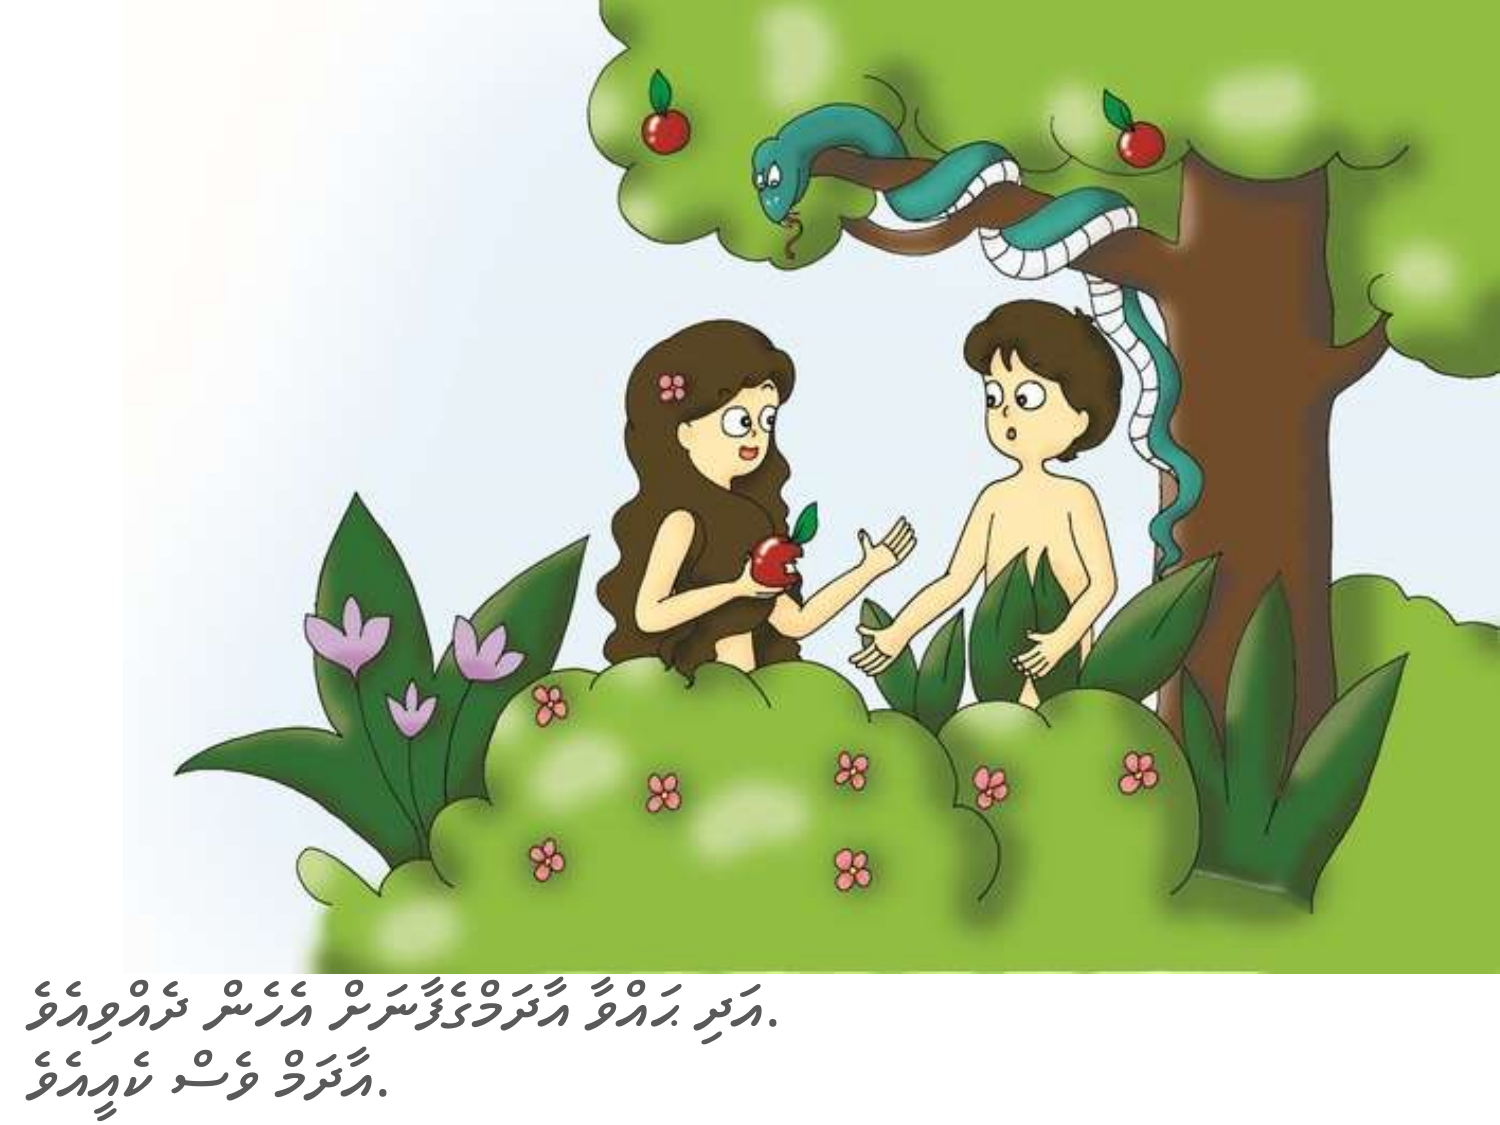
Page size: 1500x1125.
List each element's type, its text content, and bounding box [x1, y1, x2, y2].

picture [122, 0, 1500, 974]
text_box އަދި ޙައްވާ އާދަމްގެފާނަށް އެހެން ދެއްވިއެވެ. އާދަމް ވެސް ކެއީއެވެ. [14, 961, 1500, 1116]
